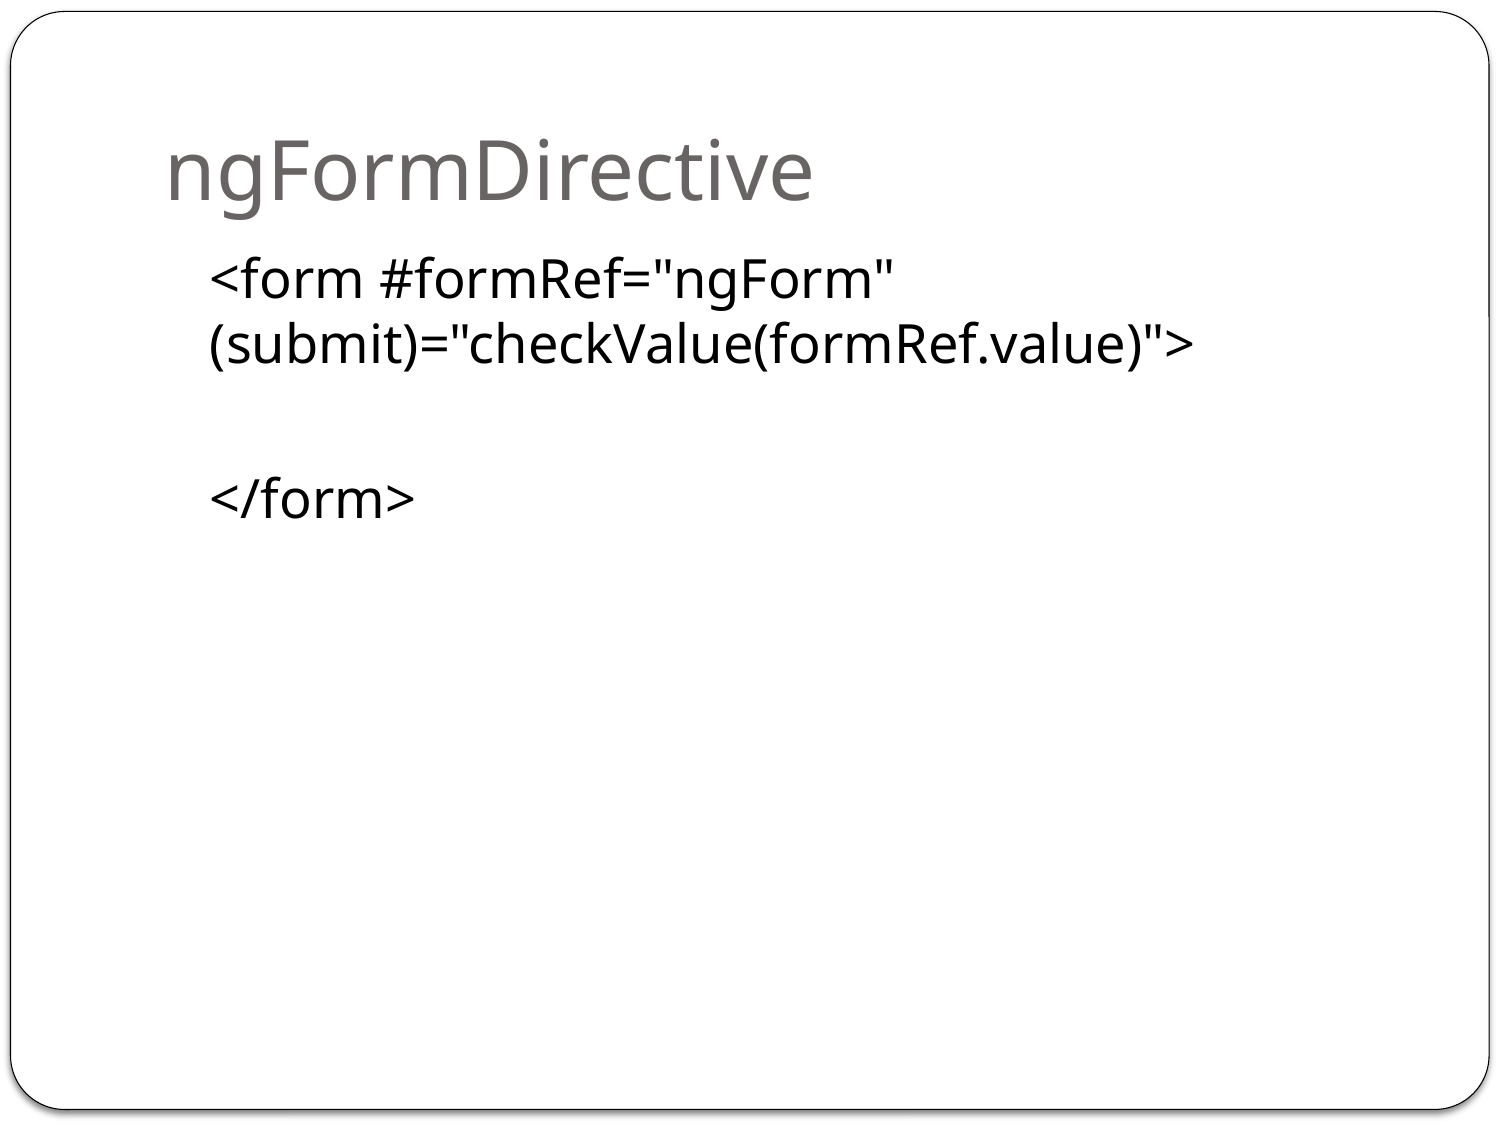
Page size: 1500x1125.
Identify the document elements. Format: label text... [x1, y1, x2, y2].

list <form #formRef="ngForm" (submit)="checkValue(formRef.value)"> </form> [150, 237, 1425, 988]
title ngFormDirective [150, 45, 1425, 233]
